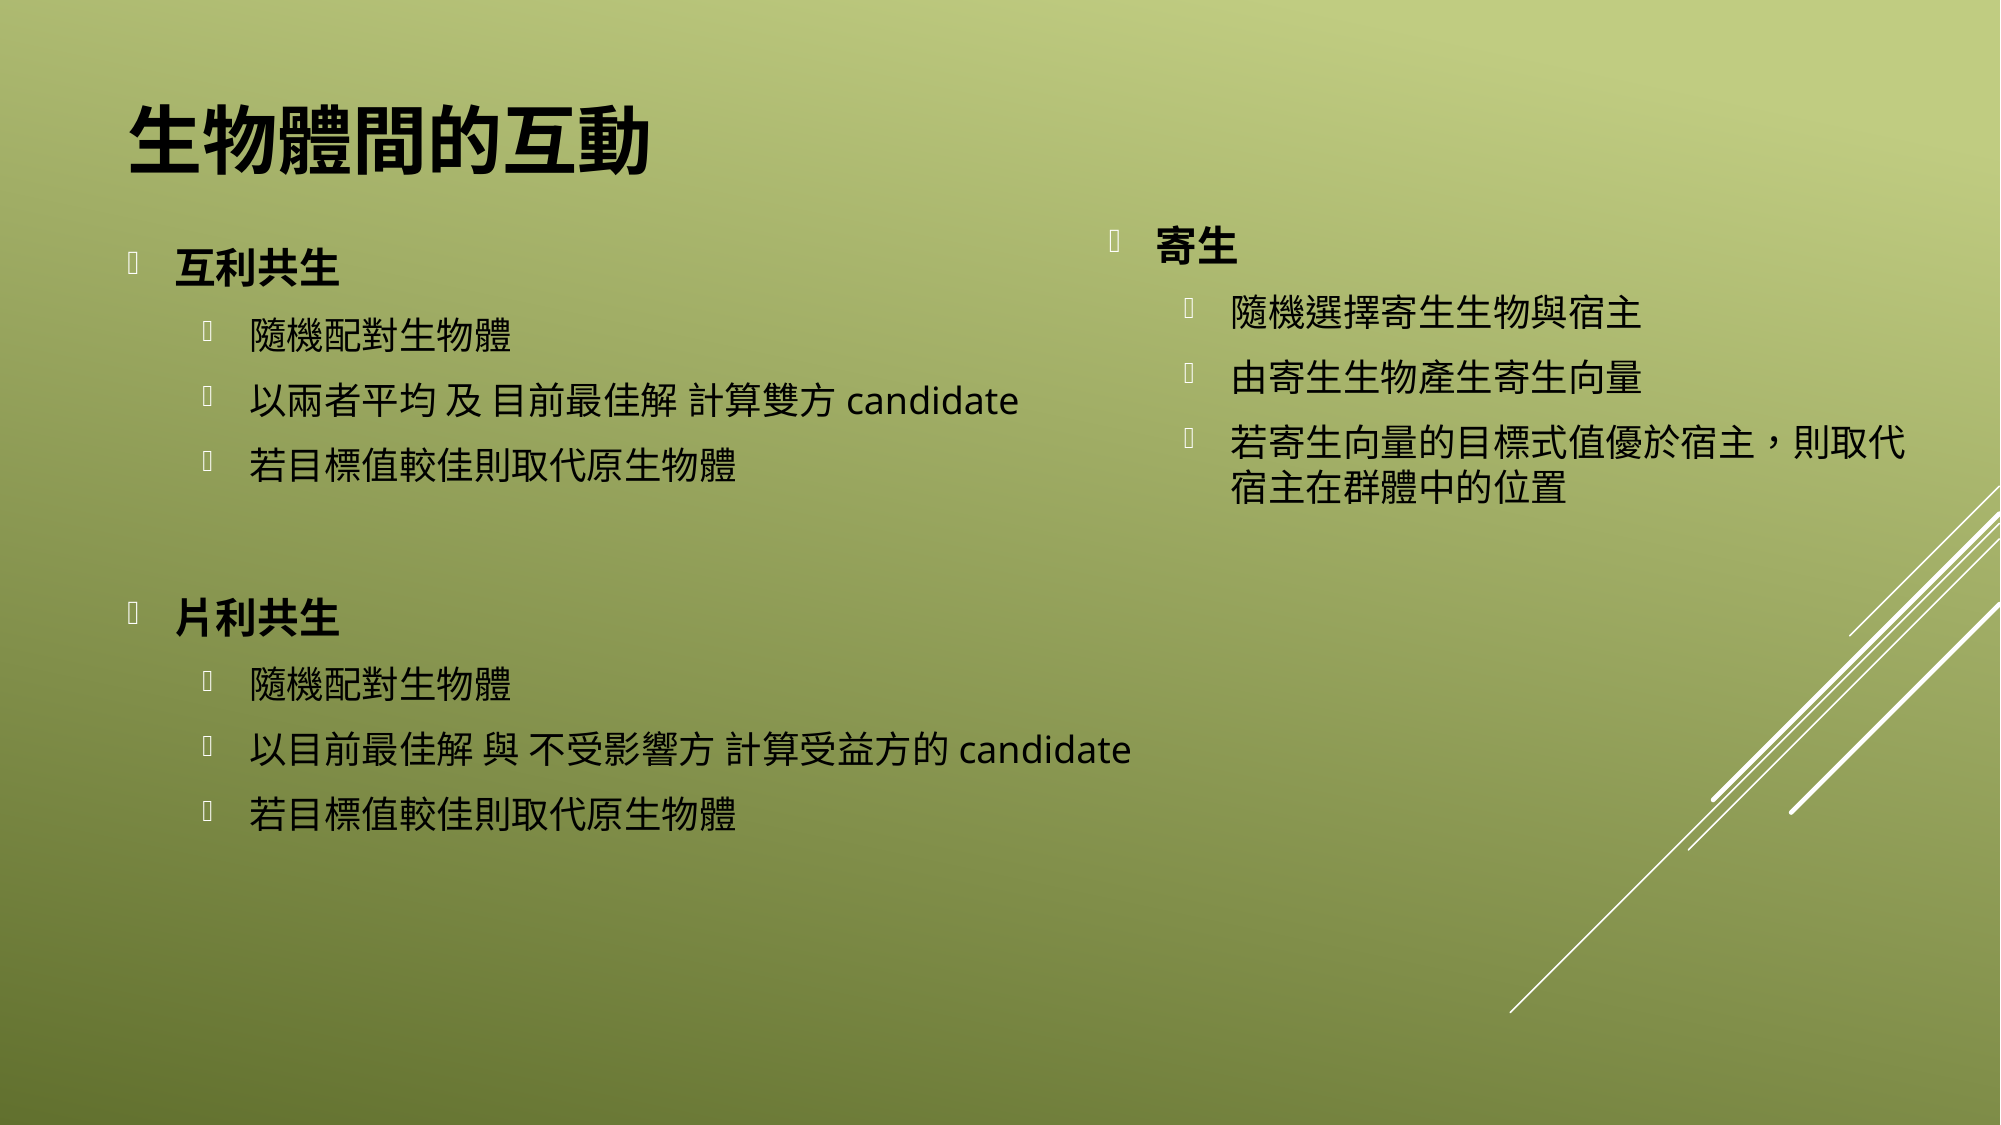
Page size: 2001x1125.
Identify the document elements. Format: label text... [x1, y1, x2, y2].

list 互利共生 隨機配對生物體 以兩者平均 及 目前最佳解 計算雙方candidate 若目標值較佳則取代原生物體 [112, 195, 1093, 534]
text_box 寄生 隨機選擇寄生生物與宿主 由寄生生物產生寄生向量 若寄生向量的目標式值優於宿主，則取代宿主在群體中的位置 [1093, 195, 1931, 534]
title 生物體間的互動 [112, 14, 1513, 195]
text_box 片利共生 隨機配對生物體 以目前最佳解 與 不受影響方 計算受益方的candidate 若目標值較佳則取代原生物體 [112, 544, 1232, 883]
